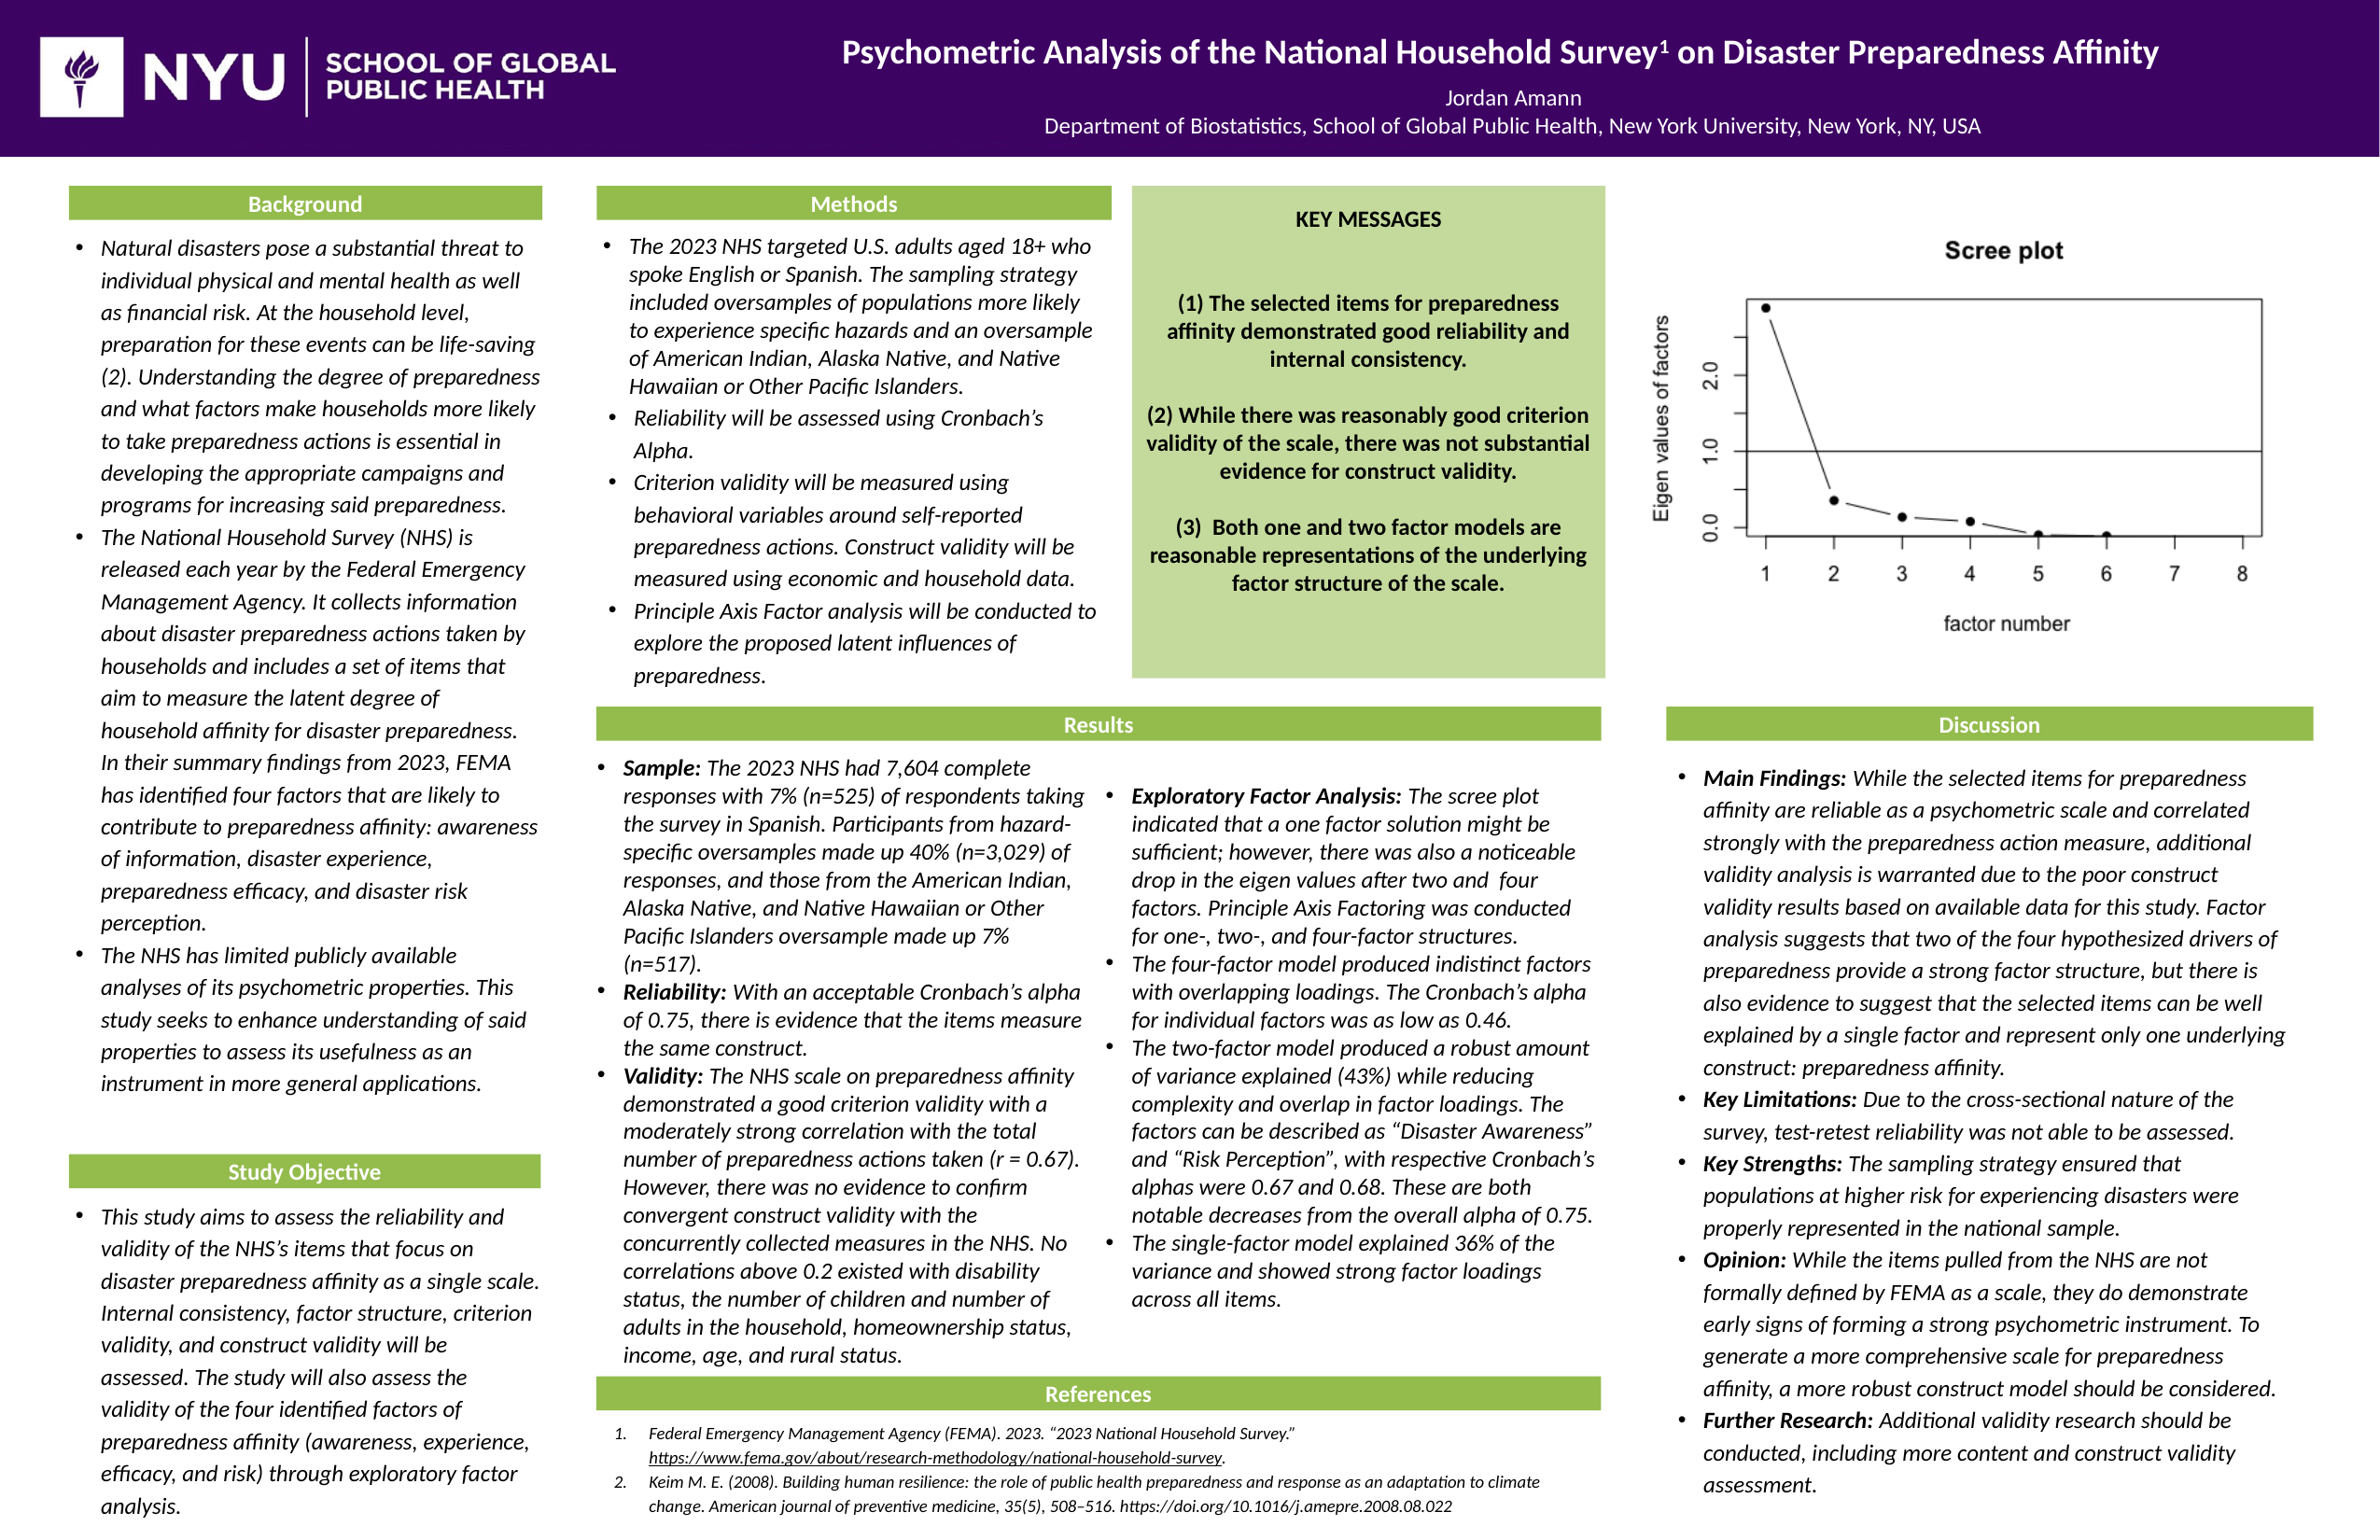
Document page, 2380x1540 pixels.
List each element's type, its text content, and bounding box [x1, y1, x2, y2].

text_box Federal Emergency Management Agency (FEMA). 2023. “2023 National Household Survey.” https://www.fema.gov/about/research-methodology/national-household-survey. Keim M. E. (2008). Building human resilience: the role of public health preparedness and response as an adaptation to climate change. American journal of preventive medicine, 35(5), 508–516. https://doi.org/10.1016/j.amepre.2008.08.022 [608, 1418, 1614, 1540]
picture [1646, 199, 2314, 663]
text_box References [595, 1376, 1602, 1411]
text_box Natural disasters pose a substantial threat to individual physical and mental health as well as financial risk. At the household level, preparation for these events can be life-saving (2). Understanding the degree of preparedness and what factors make households more likely to take preparedness actions is essential in developing the appropriate campaigns and programs for increasing said preparedness. The National Household Survey (NHS) is released each year by the Federal Emergency Management Agency. It collects information about disaster preparedness actions taken by households and includes a set of items that aim to measure the latent degree of household affinity for disaster preparedness. In their summary findings from 2023, FEMA has identified four factors that are likely to contribute to preparedness affinity: awareness of information, disaster experience, preparedness efficacy, and disaster risk perception. The NHS has limited publicly available analyses of its psychometric properties. This study seeks to enhance understanding of said properties to assess its usefulness as an instrument in more general applications. [68, 228, 543, 1147]
text_box Psychometric Analysis of the National Household Survey1 on Disaster Preparedness Affinity [1438, 22, 2331, 77]
text_box Sample: The 2023 NHS had 7,604 complete responses with 7% (n=525) of respondents taking the survey in Spanish. Participants from hazard-specific oversamples made up 40% (n=3,029) of responses, and those from the American Indian, Alaska Native, and Native Hawaiian or Other Pacific Islanders oversample made up 7% (n=517). Reliability: With an acceptable Cronbach’s alpha of 0.75, there is evidence that the items measure the same construct. Validity: The NHS scale on preparedness affinity demonstrated a good criterion validity with a moderately strong correlation with the total number of preparedness actions taken (r = 0.67). However, there was no evidence to confirm convergent construct validity with the concurrently collected measures in the NHS. No correlations above 0.2 existed with disability status, the number of children and number of adults in the household, homeownership status, income, age, and rural status. Exploratory Factor Analysis: The scree plot indicated that a one factor solution might be sufficient; however, there was also a noticeable drop in the eigen values after two and four factors. Principle Axis Factoring was conducted for one-, two-, and four-factor structures. The four-factor model produced indistinct factors with overlapping loadings. The Cronbach’s alpha for individual factors was as low as 0.46. The two-factor model produced a robust amount of variance explained (43%) while reducing complexity and overlap in factor loadings. The factors can be described as “Disaster Awareness” and “Risk Perception”, with respective Cronbach’s alphas were 0.67 and 0.68. These are both notable decreases from the overall alpha of 0.75. The single-factor model explained 36% of the variance and showed strong factor loadings across all items. [595, 751, 1602, 1376]
text_box Discussion [1666, 707, 2314, 741]
text_box This study aims to assess the reliability and validity of the NHS’s items that focus on disaster preparedness affinity as a single scale. Internal consistency, factor structure, criterion validity, and construct validity will be assessed. The study will also assess the validity of the four identified factors of preparedness affinity (awareness, experience, efficacy, and risk) through exploratory factor analysis. [68, 1196, 543, 1505]
text_box Methods [596, 186, 1113, 220]
text_box Jordan Amann Department of Biostatistics, School of Global Public Health, New York University, New York, NY, USA [1438, 77, 2344, 146]
text_box The 2023 NHS targeted U.S. adults aged 18+ who spoke English or Spanish. The sampling strategy included oversamples of populations more likely to experience specific hazards and an oversample of American Indian, Alaska Native, and Native Hawaiian or Other Pacific Islanders. Reliability will be assessed using Cronbach’s Alpha. Criterion validity will be measured using behavioral variables around self-reported preparedness actions. Construct validity will be measured using economic and household data. Principle Axis Factor analysis will be conducted to explore the proposed latent influences of preparedness. [596, 228, 1113, 692]
text_box Main Findings: While the selected items for preparedness affinity are reliable as a psychometric scale and correlated strongly with the preparedness action measure, additional validity analysis is warranted due to the poor construct validity results based on available data for this study. Factor analysis suggests that two of the four hypothesized drivers of preparedness provide a strong factor structure, but there is also evidence to suggest that the selected items can be well explained by a single factor and represent only one underlying construct: preparedness affinity. Key Limitations: Due to the cross-sectional nature of the survey, test-retest reliability was not able to be assessed. Key Strengths: The sampling strategy ensured that populations at higher risk for experiencing disasters were properly represented in the national sample. Opinion: While the items pulled from the NHS are not formally defined by FEMA as a scale, they do demonstrate early signs of forming a strong psychometric instrument. To generate a more comprehensive scale for preparedness affinity, a more robust construct model should be considered. Further Research: Additional validity research should be conducted, including more content and construct validity assessment. [1666, 752, 2298, 1505]
text_box Background [68, 186, 543, 220]
text_box Results [595, 707, 1602, 741]
text_box KEY MESSAGES (1) The selected items for preparedness affinity demonstrated good reliability and internal consistency. (2) While there was reasonably good criterion validity of the scale, there was not substantial evidence for construct validity. (3) Both one and two factor models are reasonable representations of the underlying factor structure of the scale. [1130, 184, 1607, 680]
text_box Study Objective [68, 1154, 541, 1189]
text_box [0, 0, 2380, 157]
picture [0, 10, 1435, 147]
